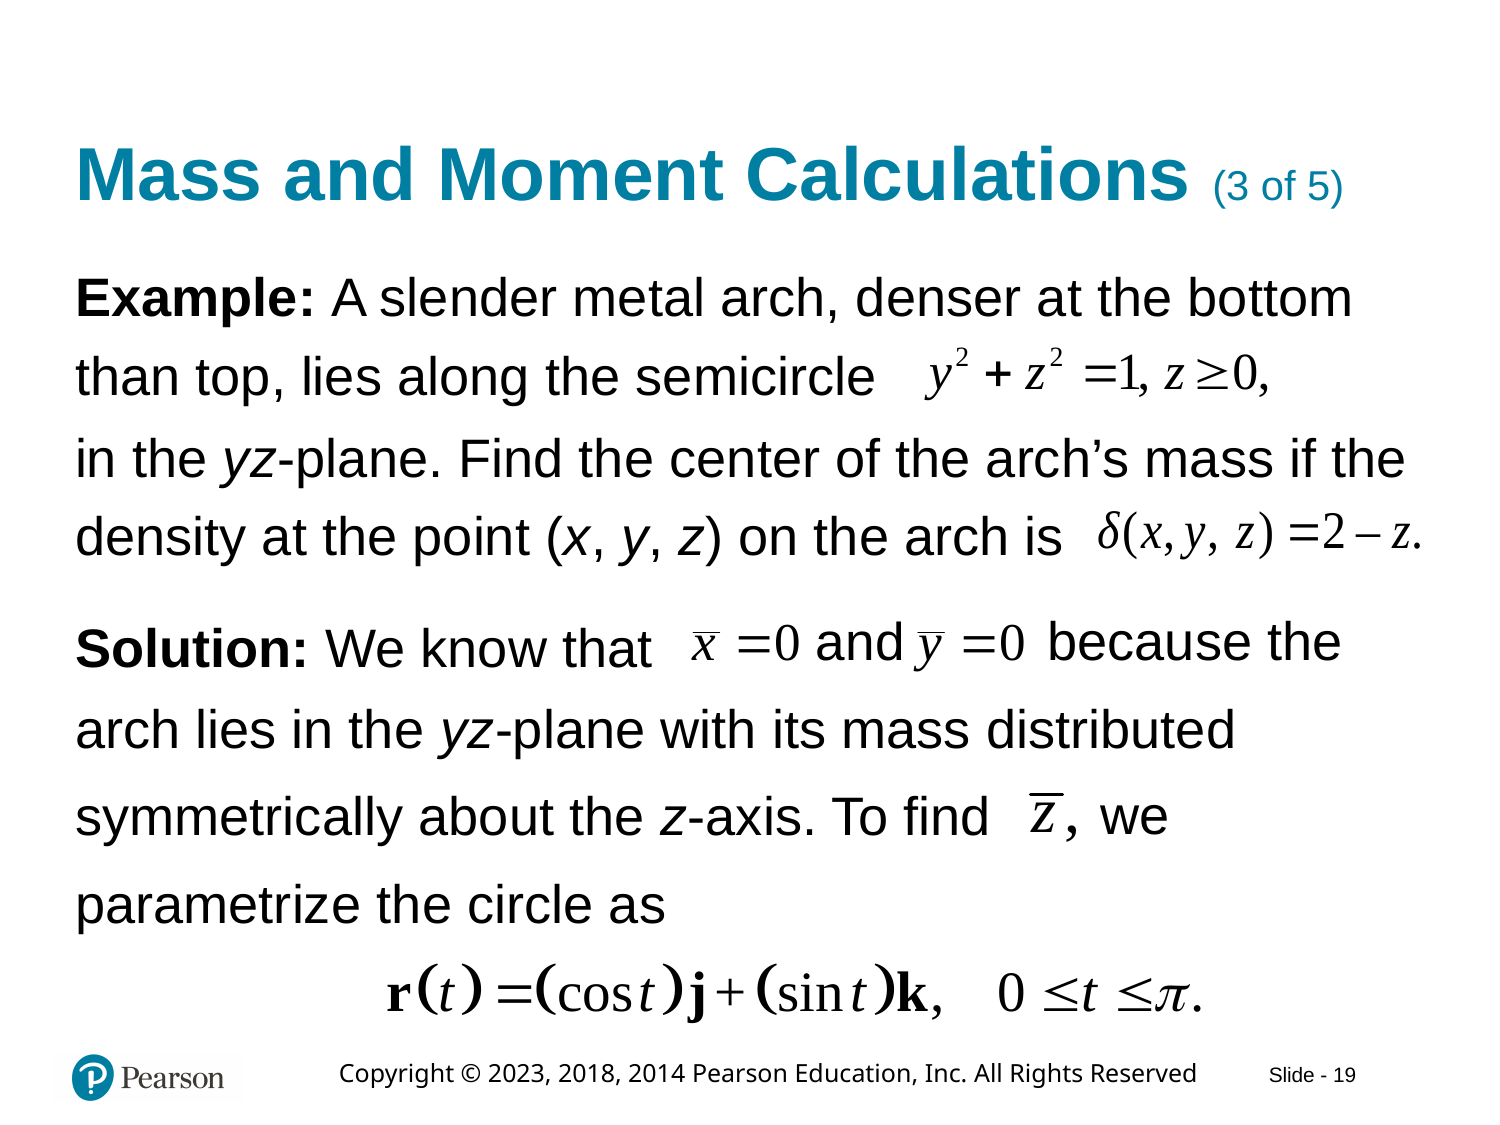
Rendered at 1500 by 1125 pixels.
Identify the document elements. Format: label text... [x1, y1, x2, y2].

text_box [686, 616, 1030, 679]
list parametrize the circle as [75, 868, 687, 940]
list symmetrically about the z-axis. To find [75, 781, 1015, 855]
list because the [1047, 606, 1375, 682]
list than top, lies along the semicircle [75, 340, 902, 416]
list we [1100, 780, 1213, 855]
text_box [920, 338, 1275, 407]
list arch lies in the y z-plane with its mass distributed [75, 694, 1274, 774]
picture [51, 1053, 245, 1102]
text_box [382, 959, 1205, 1034]
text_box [1095, 506, 1424, 566]
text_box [1024, 786, 1085, 850]
list density at the point (x, y, z) on the arch is [75, 501, 1088, 575]
list Solution: We know that [75, 613, 675, 688]
list in the y z-plane. Find the center of the arch’s mass if the [75, 423, 1424, 493]
title Mass and Moment Calculations (3 of 5) [75, 35, 1425, 216]
list Example: A slender metal arch, denser at the bottom [75, 262, 1400, 333]
